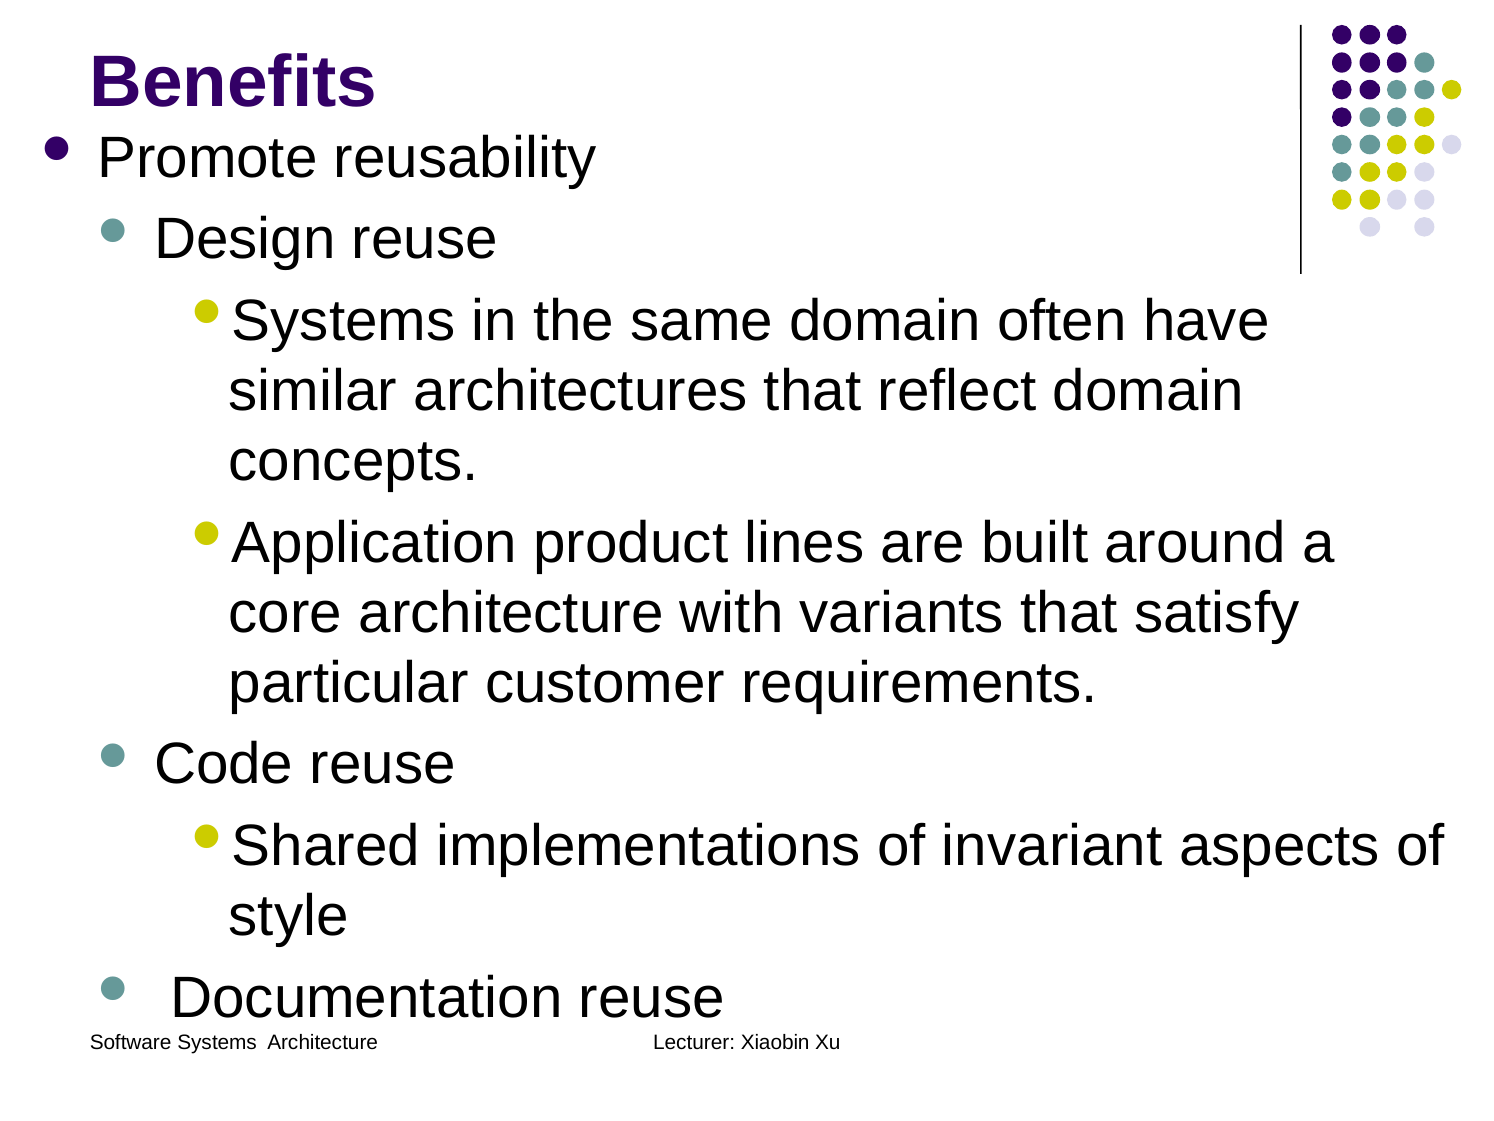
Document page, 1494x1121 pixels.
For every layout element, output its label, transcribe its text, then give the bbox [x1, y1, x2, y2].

footer Lecturer: Xiaobin Xu [510, 1020, 984, 1097]
list Promote reusability Design reuse Systems in the same domain often have similar architectures that reflect domain concepts. Application product lines are built around a core architecture with variants that satisfy particular customer requirements. Code reuse Shared implementations of invariant aspects of style Documentation reuse [26, 111, 1468, 1002]
title Benefits [74, 20, 1308, 111]
slide_number Software Systems Architecture [74, 1020, 424, 1097]
